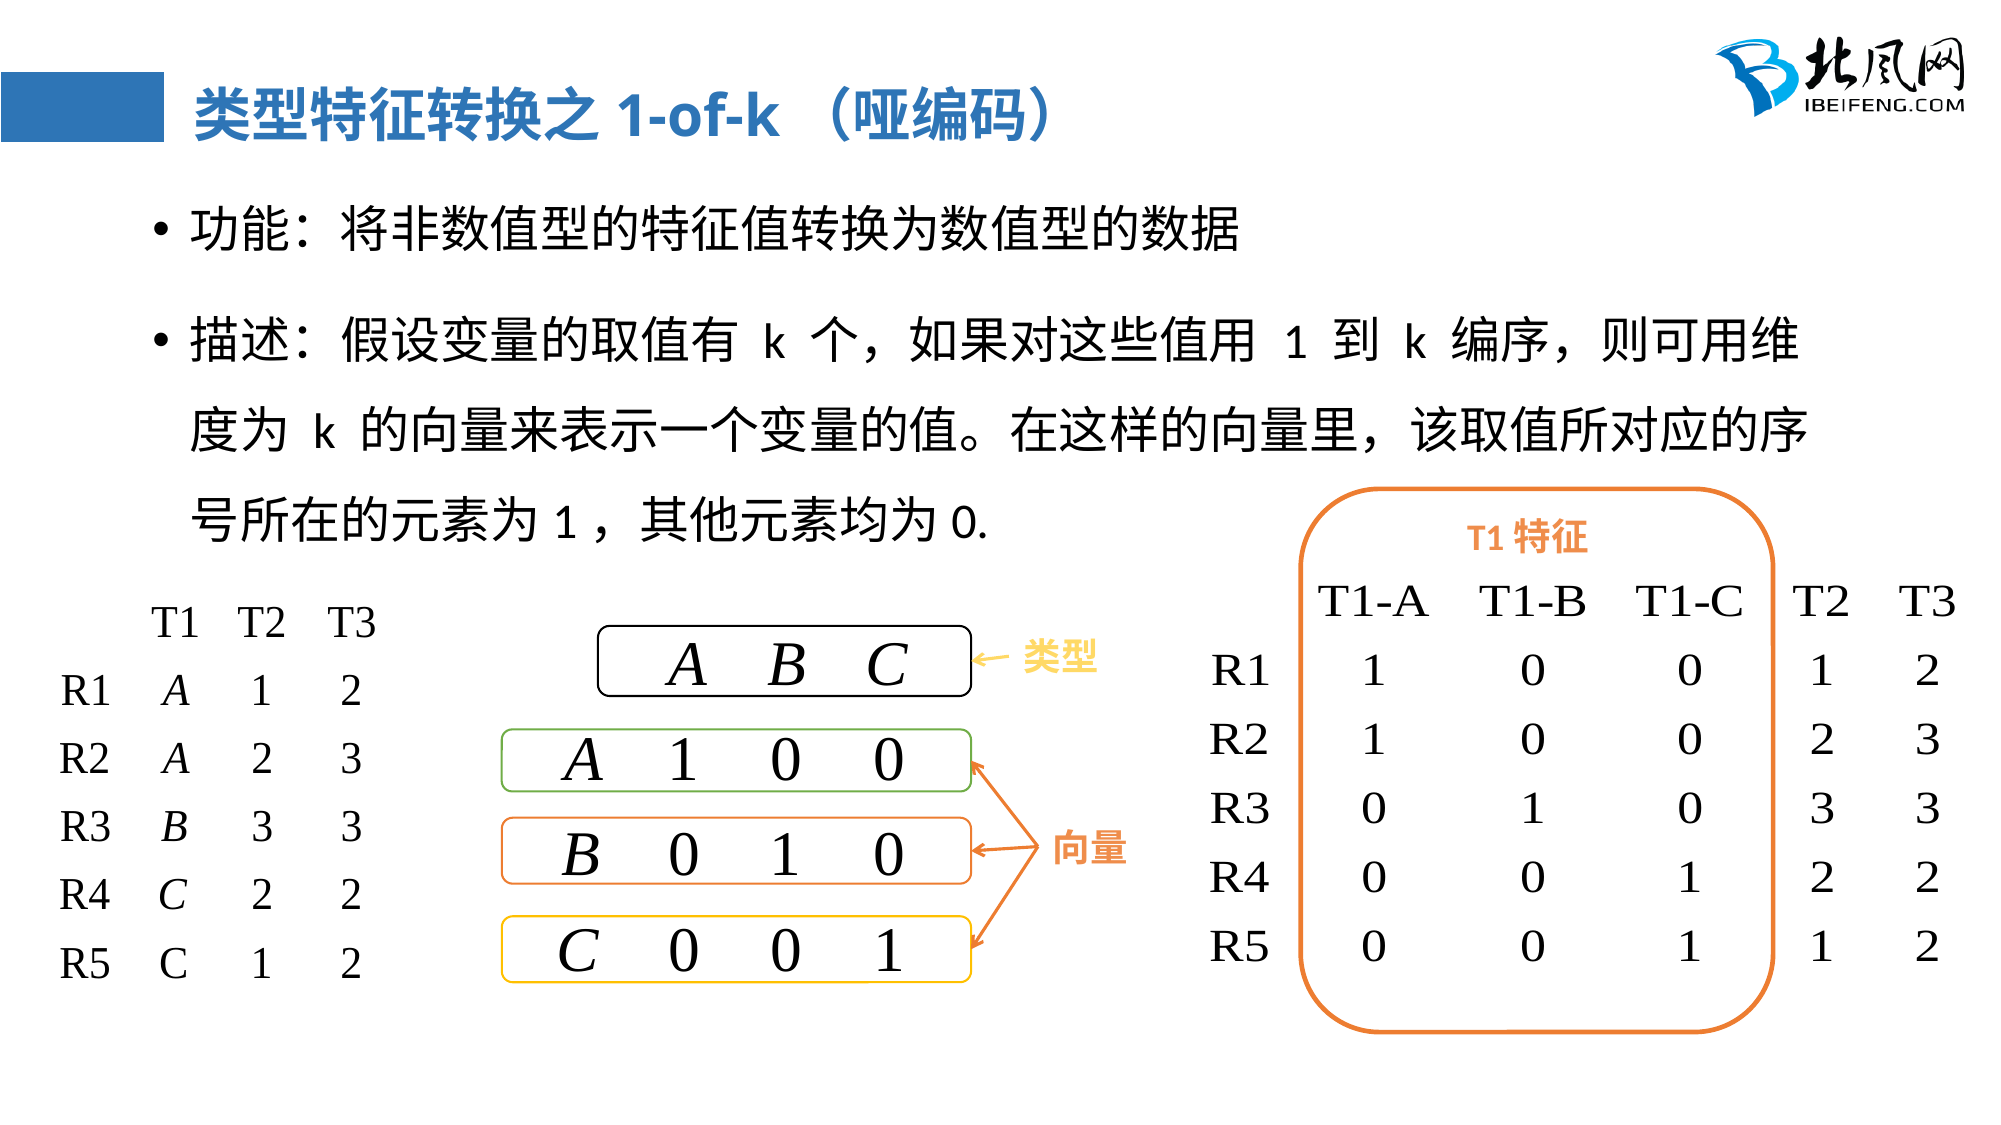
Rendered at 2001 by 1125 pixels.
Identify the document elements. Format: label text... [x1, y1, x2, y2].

list 功能：将非数值型的特征值转换为数值型的数据 描述：假设变量的取值有 k 个，如果对这些值用 1 到 k 编序，则可用维度为 k 的向量来表示一个变量的值。在这样的向量里，该取值所对应的序号所在的元素为1，其他元素均为0. [137, 160, 1863, 1014]
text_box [501, 625, 1144, 997]
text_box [52, 594, 382, 997]
picture [1904, 27, 1974, 119]
title 类型特征转换之1-of-k（哑编码） [178, 27, 1904, 208]
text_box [1200, 488, 1963, 1033]
